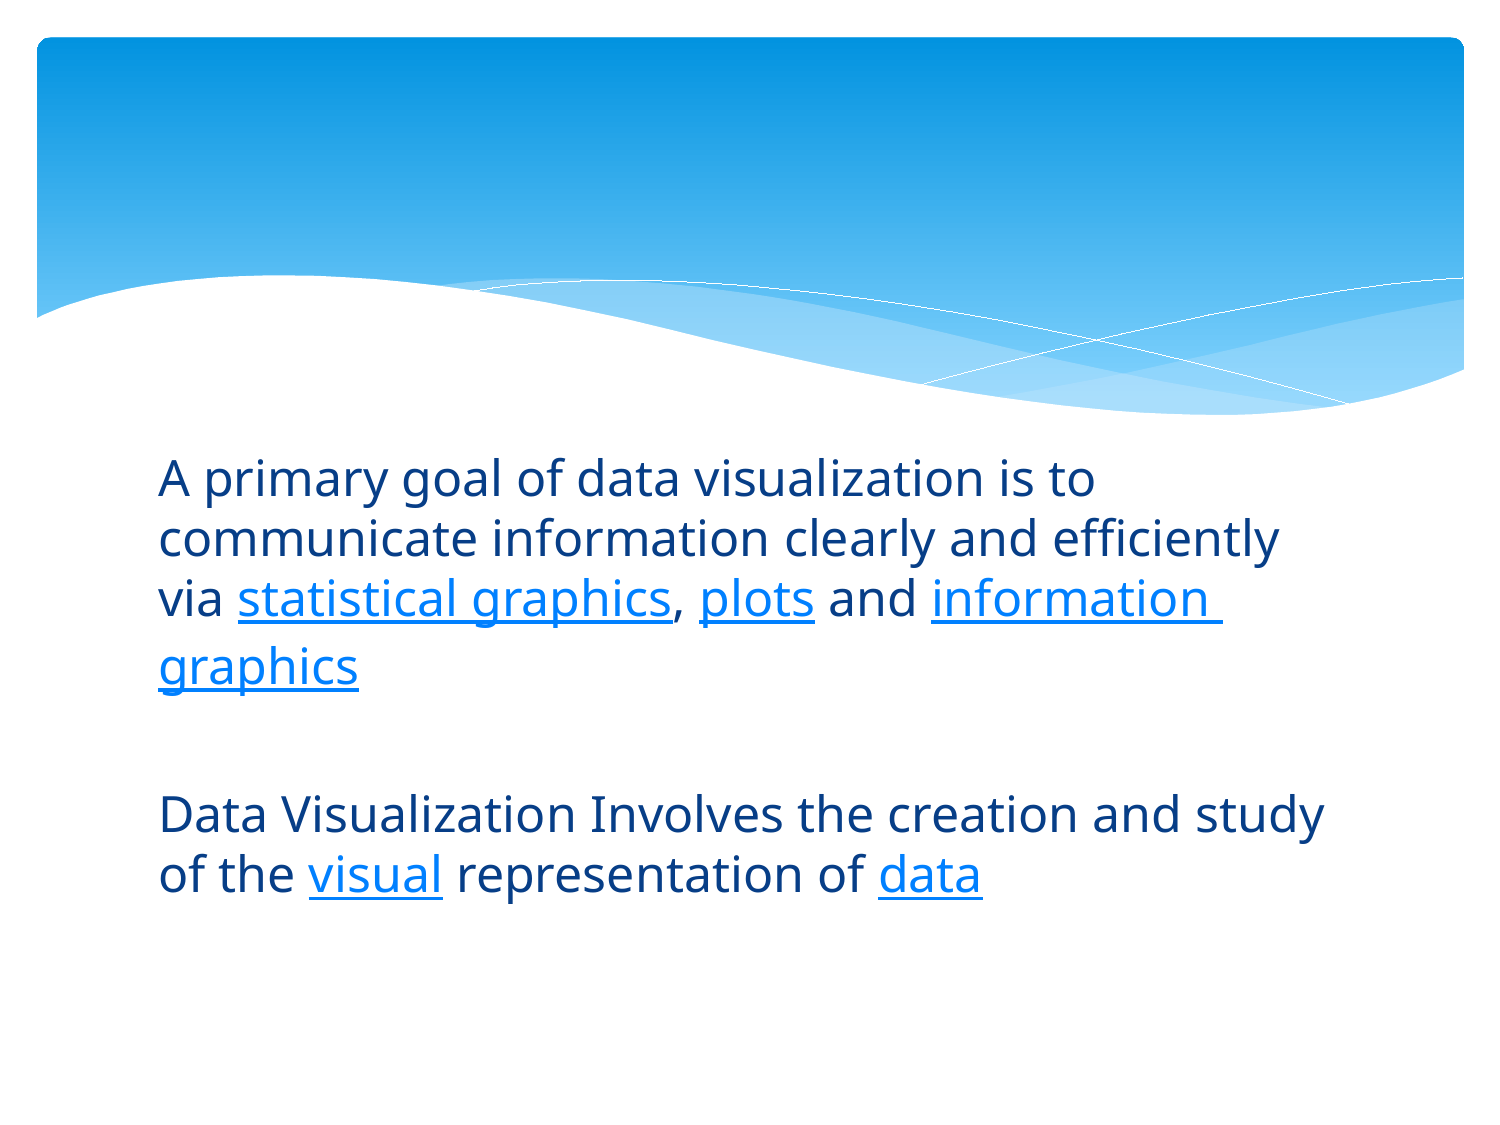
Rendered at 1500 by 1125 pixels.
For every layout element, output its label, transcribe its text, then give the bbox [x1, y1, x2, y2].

list A primary goal of data visualization is to communicate information clearly and efficiently via statistical graphics, plots and information graphics Data Visualization Involves the creation and study of the visual representation of data [143, 438, 1359, 1005]
